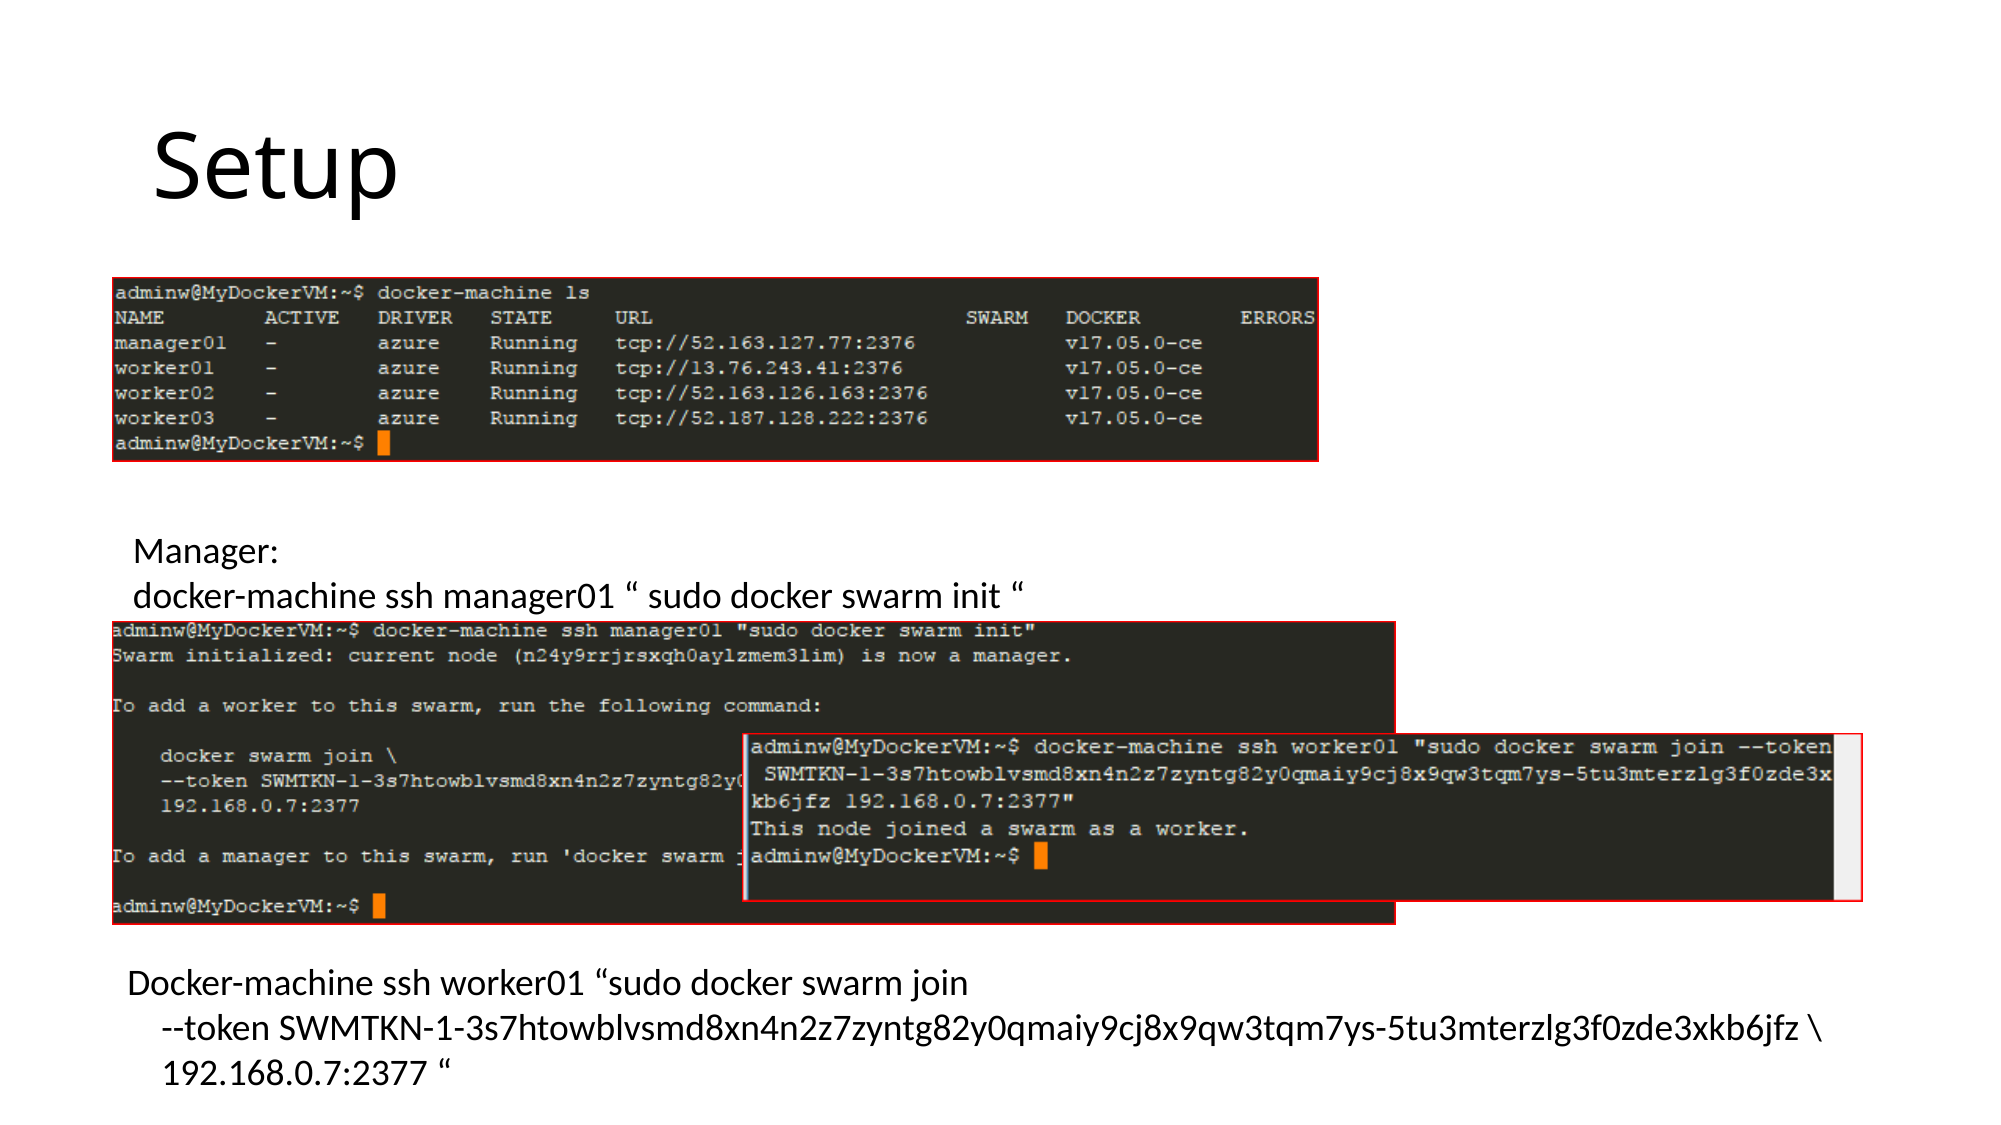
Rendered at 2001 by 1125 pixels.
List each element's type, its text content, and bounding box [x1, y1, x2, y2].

text_box Docker-machine ssh worker01 “sudo docker swarm join --token SWMTKN-1-3s7htowblvsmd8xn4n2z7zyntg82y0qmaiy9cj8x9qw3tqm7ys-5tu3mterzlg3f0zde3xkb6jfz \ 192.168.0.7:2377 “ [112, 950, 1966, 1101]
picture [112, 621, 1863, 925]
text_box Manager: docker-machine ssh manager01 “ sudo docker swarm init “ [118, 518, 1050, 621]
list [112, 277, 1319, 462]
title Setup [137, 59, 1863, 278]
